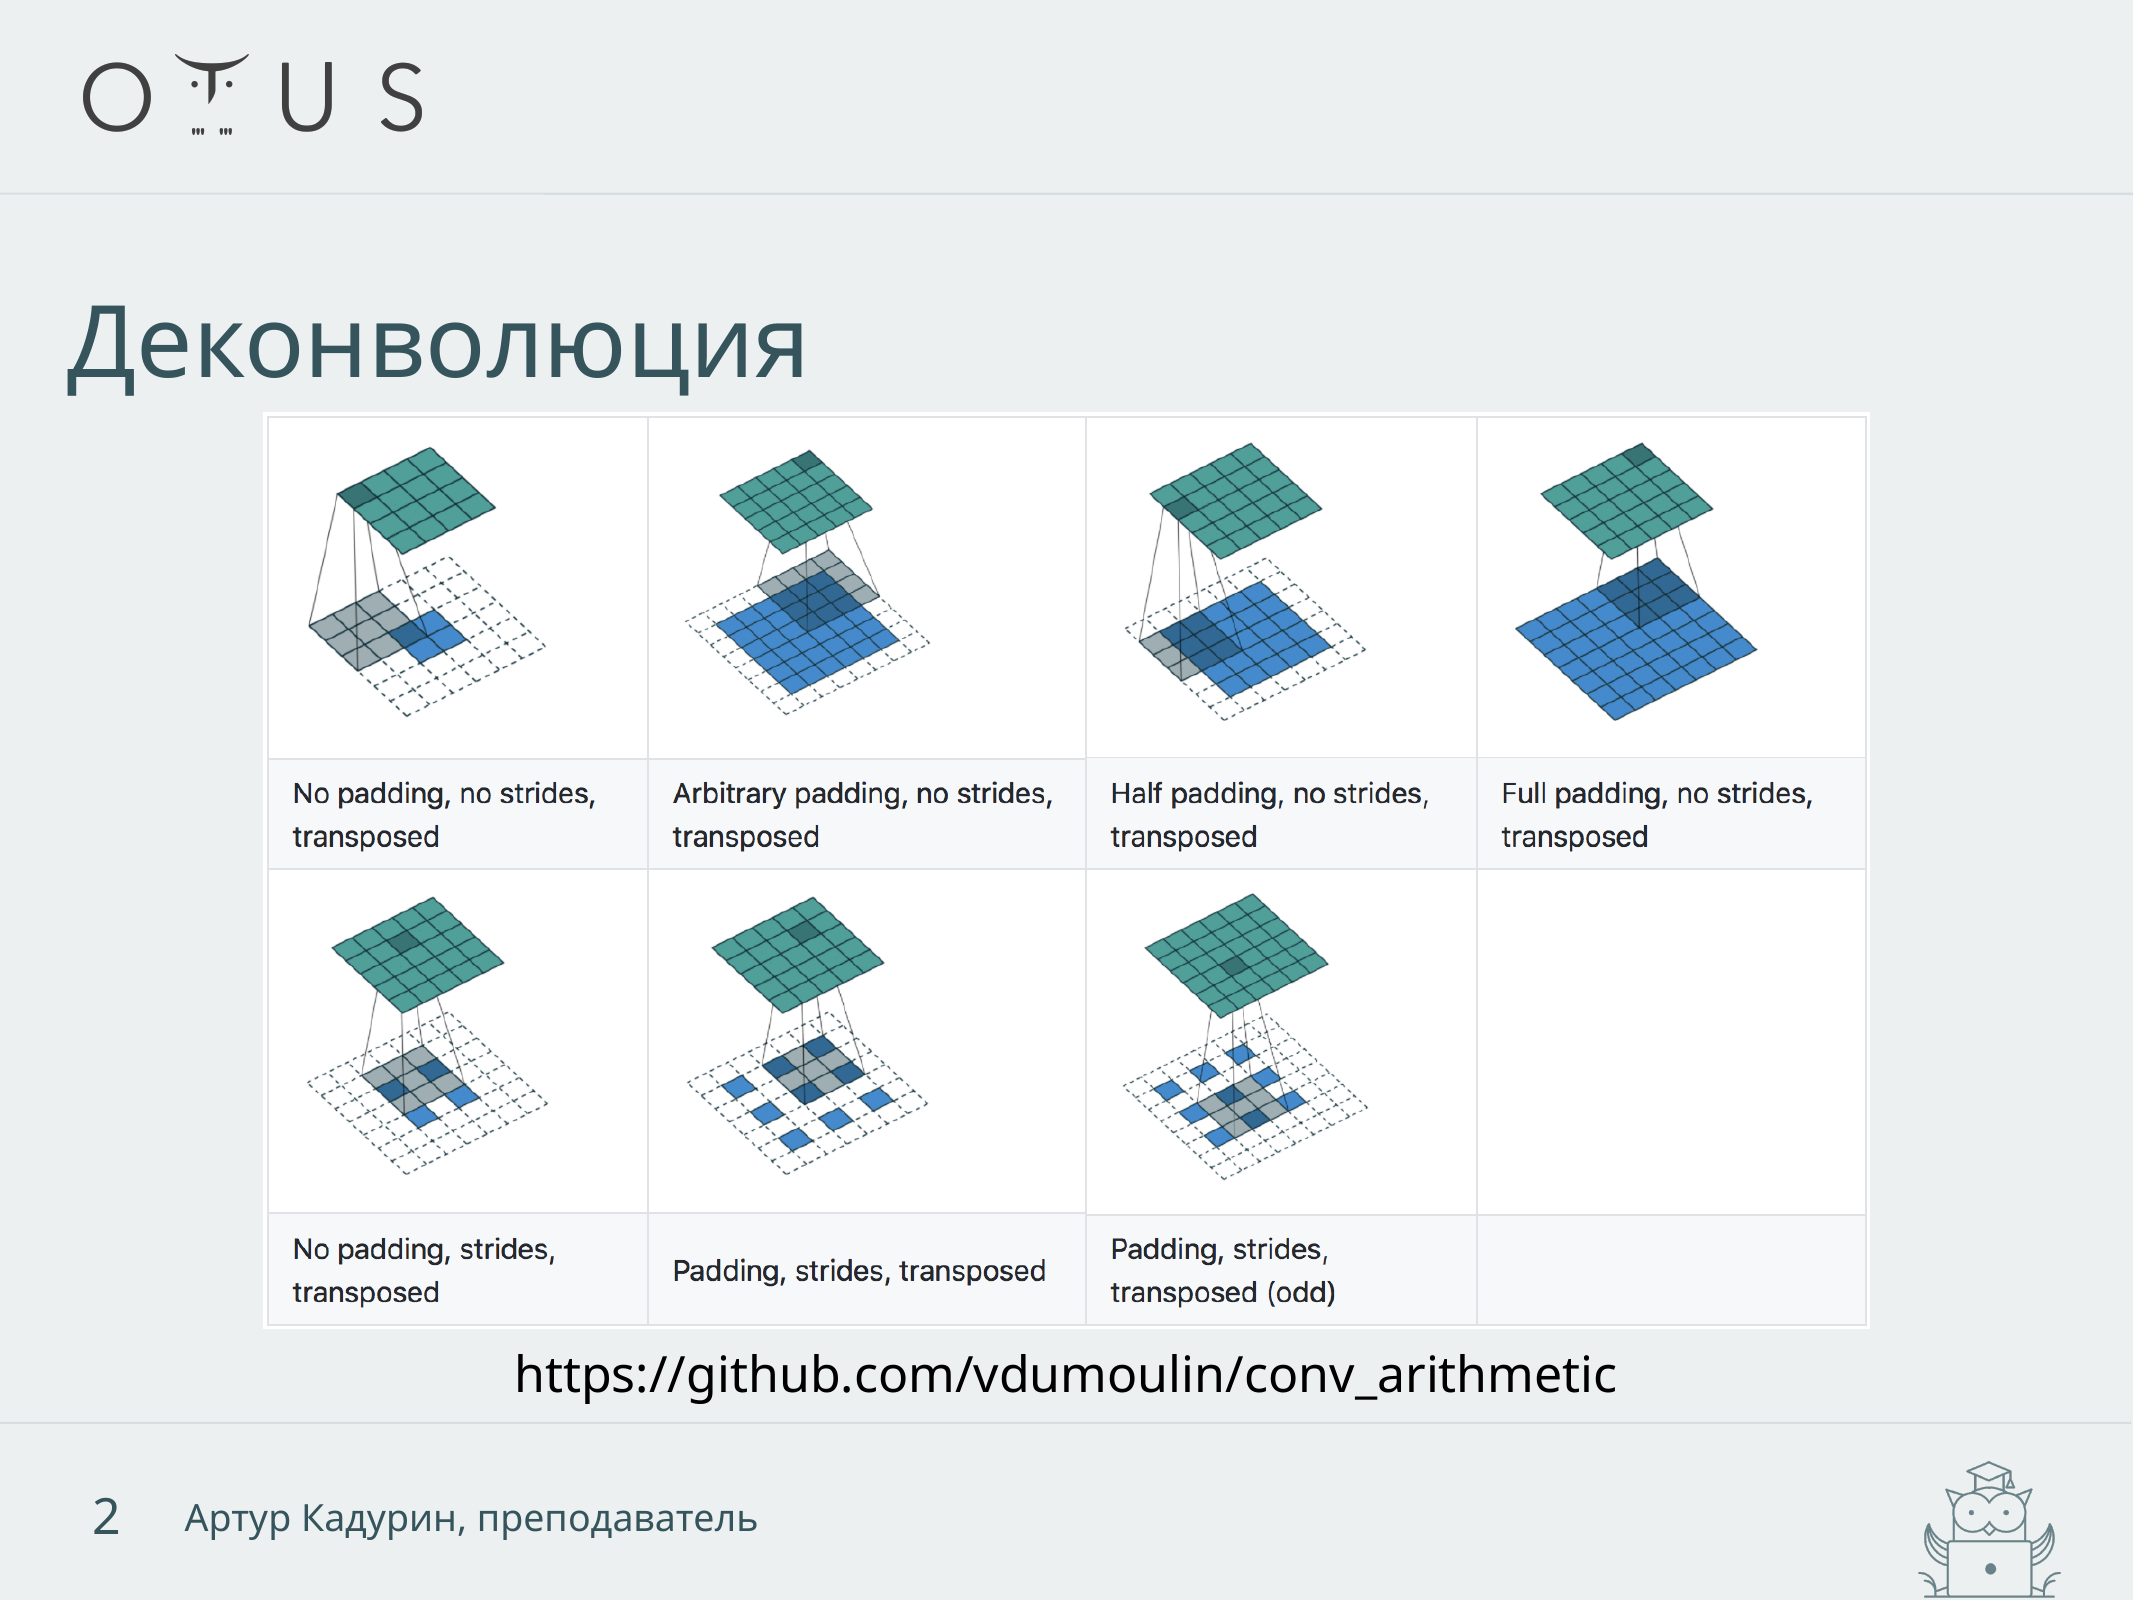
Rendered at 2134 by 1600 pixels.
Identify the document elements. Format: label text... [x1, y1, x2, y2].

picture [263, 412, 1870, 1329]
picture [1918, 1461, 2061, 1598]
text_box https://github.com/vdumoulin/conv_arithmetic [469, 1334, 1664, 1410]
text_box Деконволюция [59, 269, 820, 406]
text_box Артур Кадурин, преподаватель [176, 1485, 768, 1548]
text_box 2 [83, 1476, 143, 1553]
picture [83, 54, 422, 135]
